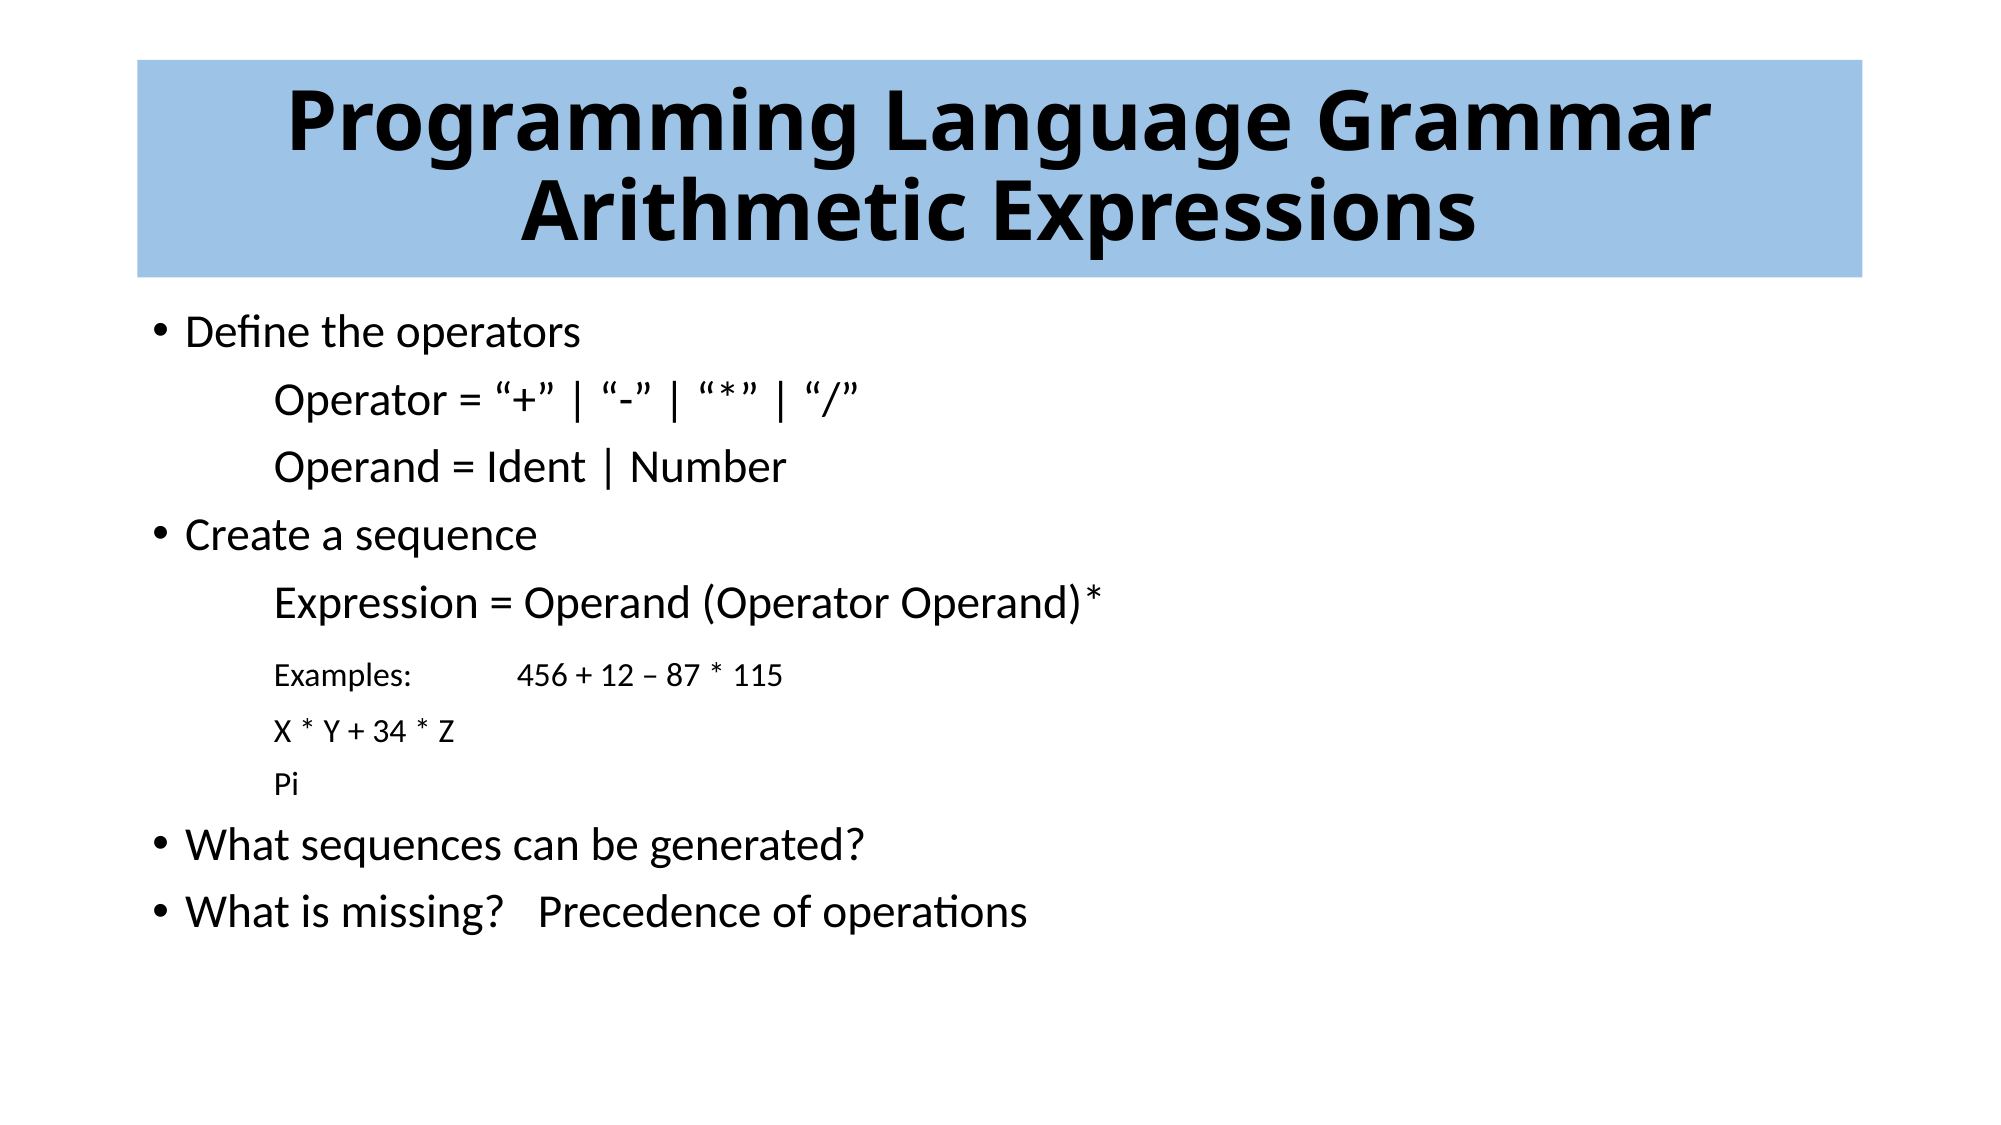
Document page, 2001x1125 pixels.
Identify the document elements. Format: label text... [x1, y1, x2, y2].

list Define the operators Operator = “+” | “-” | “*” | “/” Operand = Ident | Number Create a sequence Expression = Operand (Operator Operand)* Examples: 456 + 12 – 87 * 115 X * Y + 34 * Z Pi What sequences can be generated? What is missing? Precedence of operations [137, 299, 1863, 1014]
title Programming Language Grammar Arithmetic Expressions [137, 59, 1863, 278]
